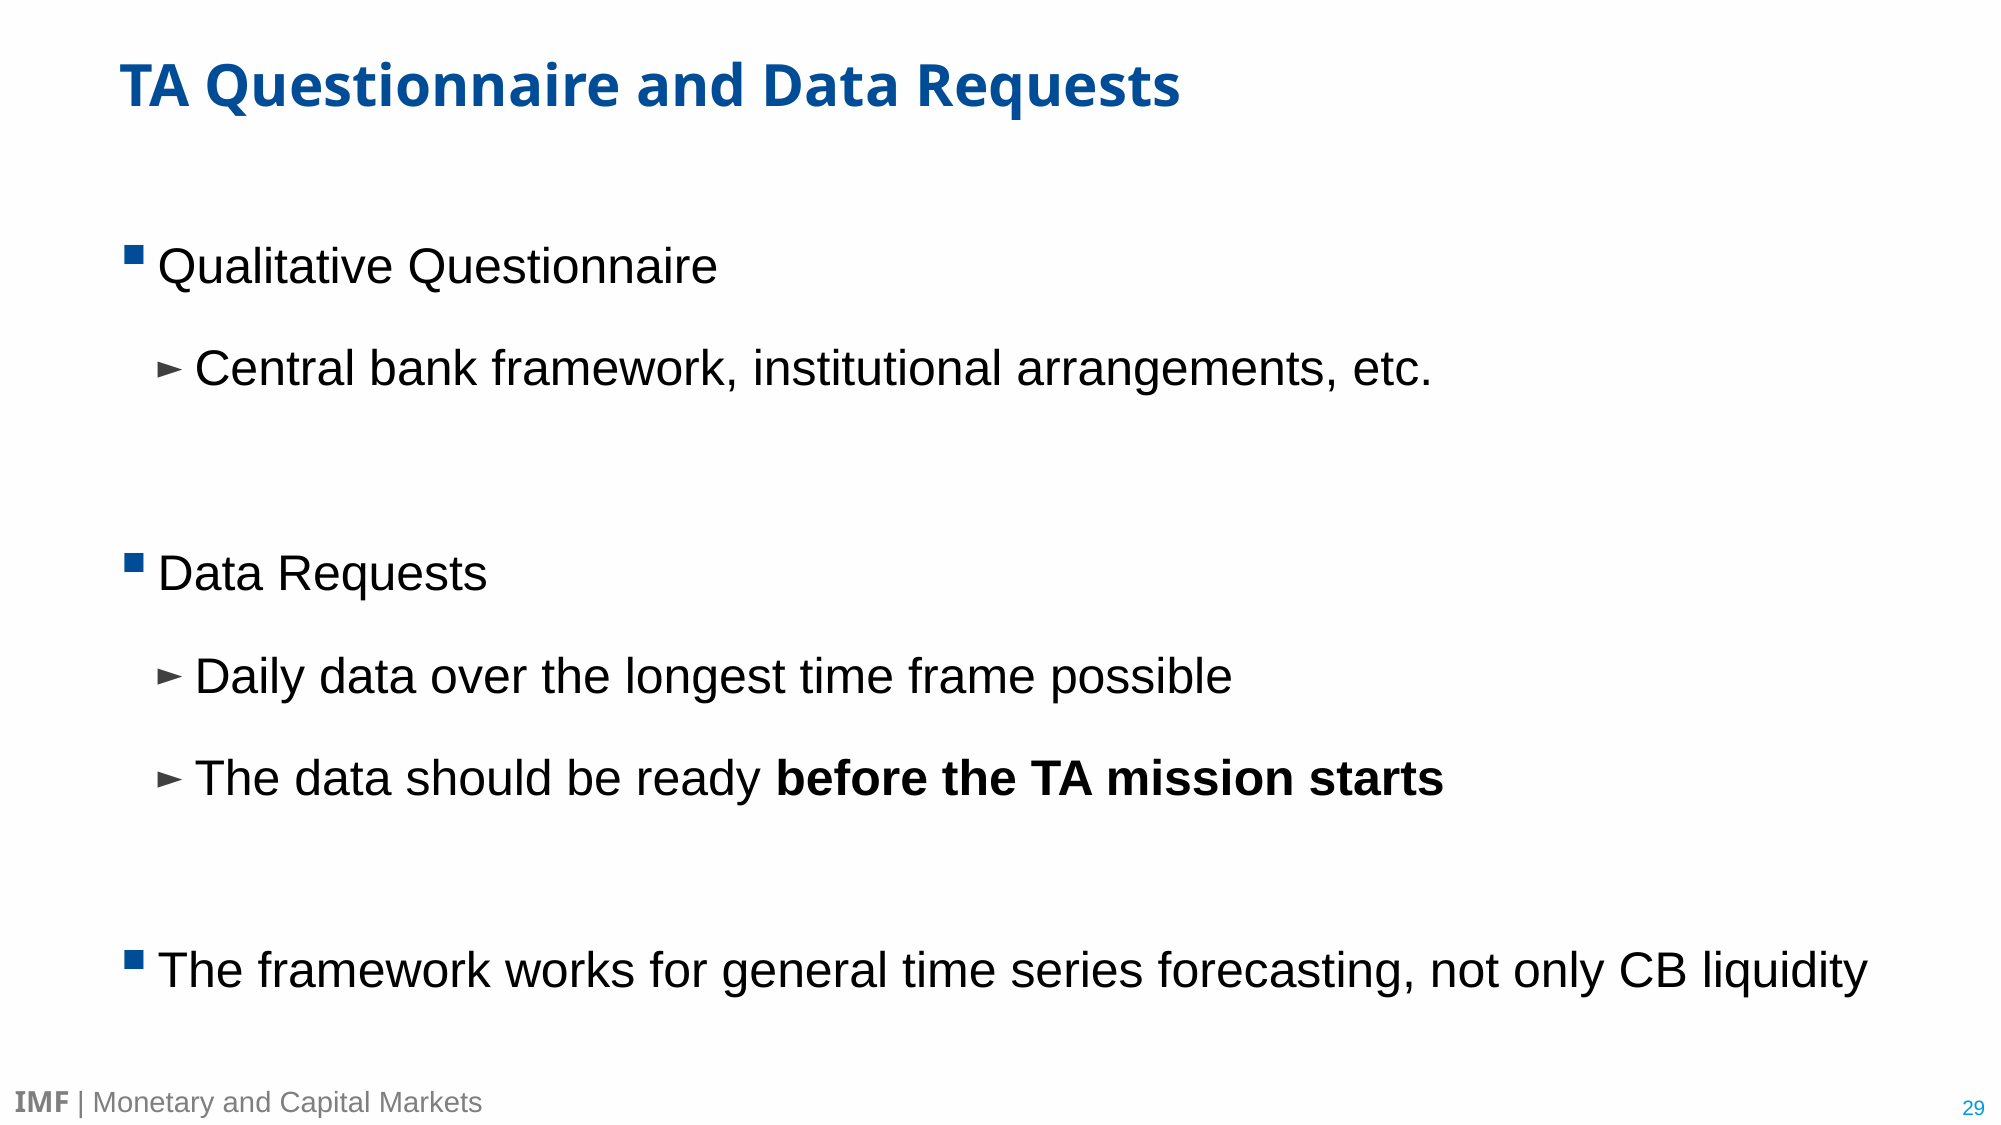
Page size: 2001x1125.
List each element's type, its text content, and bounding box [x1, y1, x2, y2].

list Qualitative Questionnaire Central bank framework, institutional arrangements, etc. Data Requests Daily data over the longest time frame possible The data should be ready before the TA mission starts The framework works for general time series forecasting, not only CB liquidity [119, 180, 1933, 1029]
title TA Questionnaire and Data Requests [119, 7, 1744, 168]
